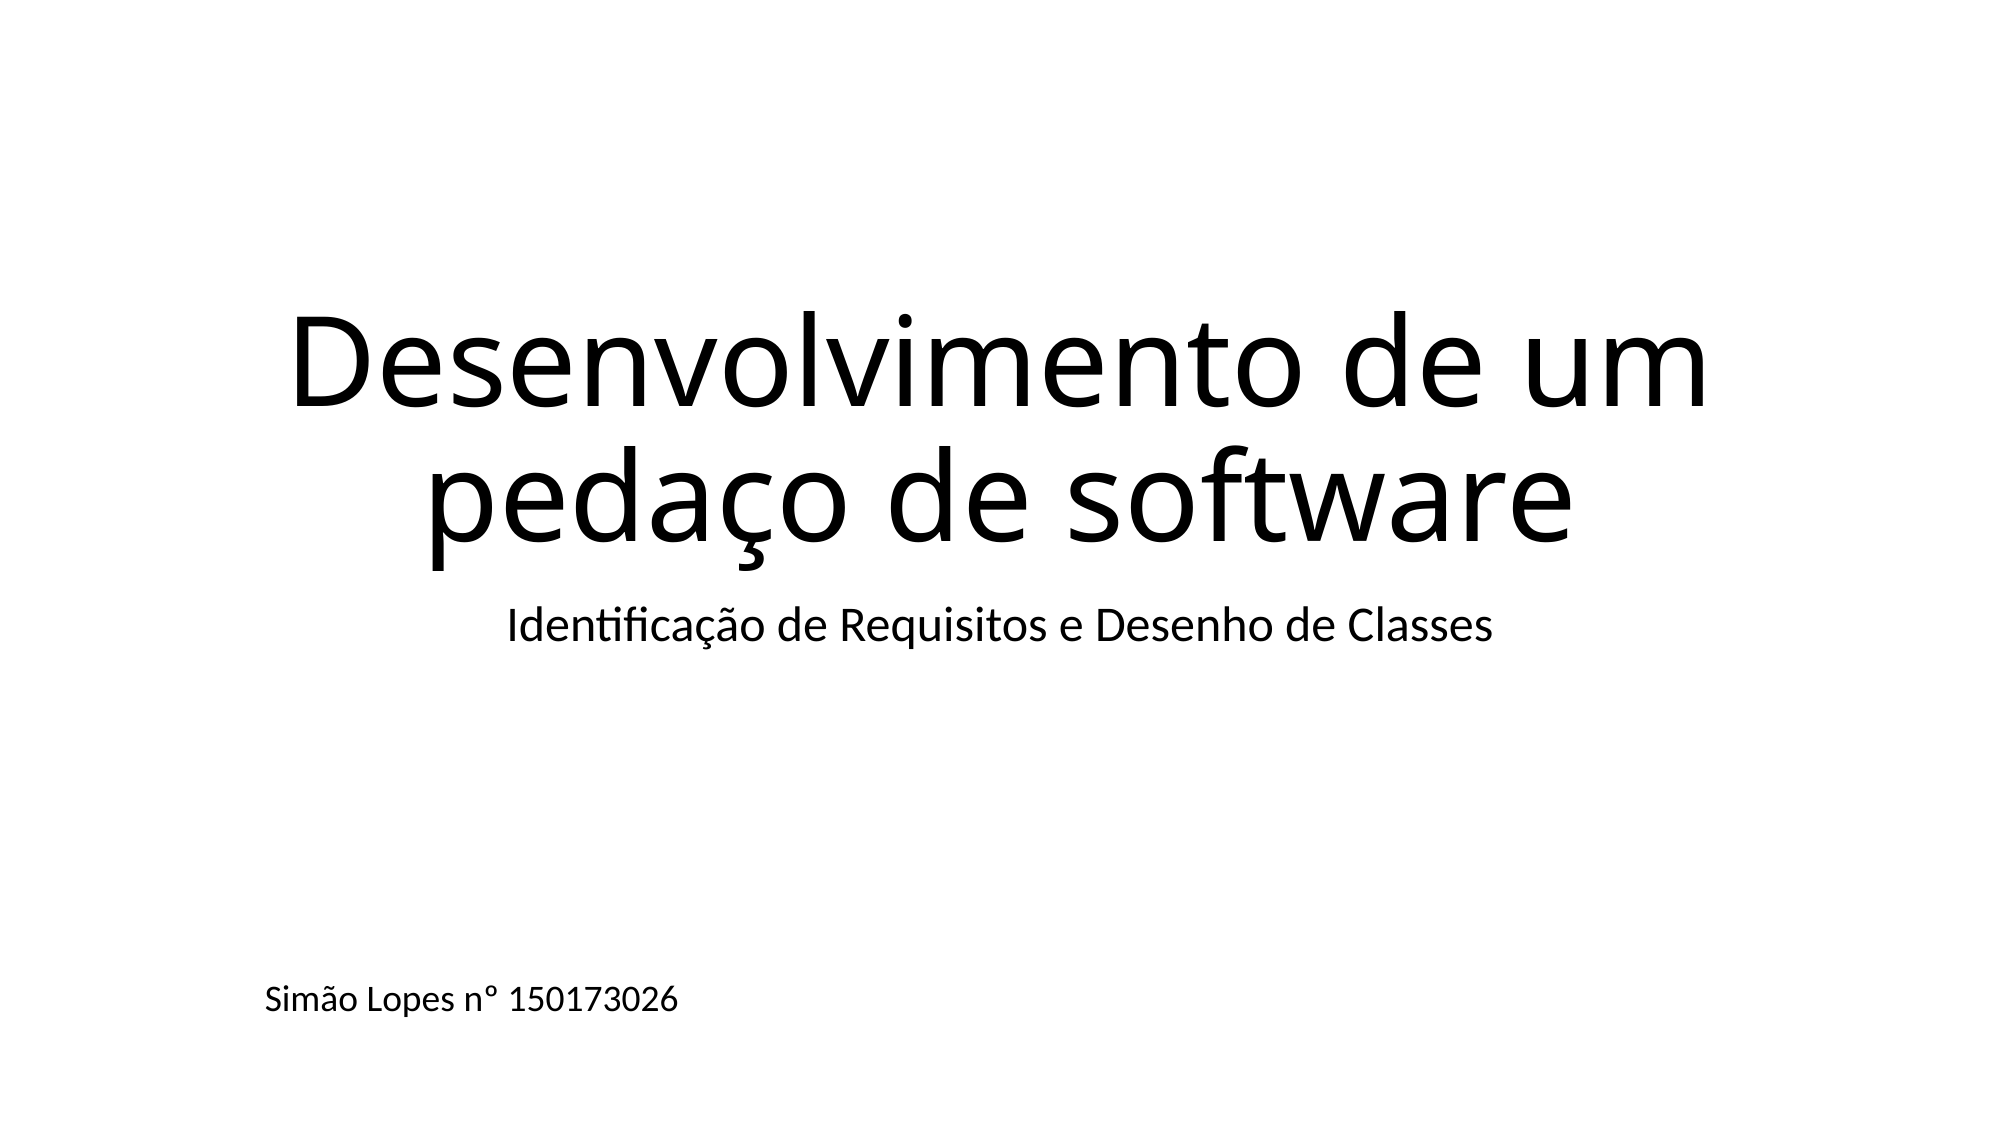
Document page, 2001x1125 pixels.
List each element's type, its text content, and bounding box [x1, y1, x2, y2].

text_box Simão Lopes nº 150173026 [249, 966, 732, 1027]
title Desenvolvimento de um pedaço de software [249, 184, 1750, 576]
subtitle Identificação de Requisitos e Desenho de Classes [249, 590, 1750, 863]
